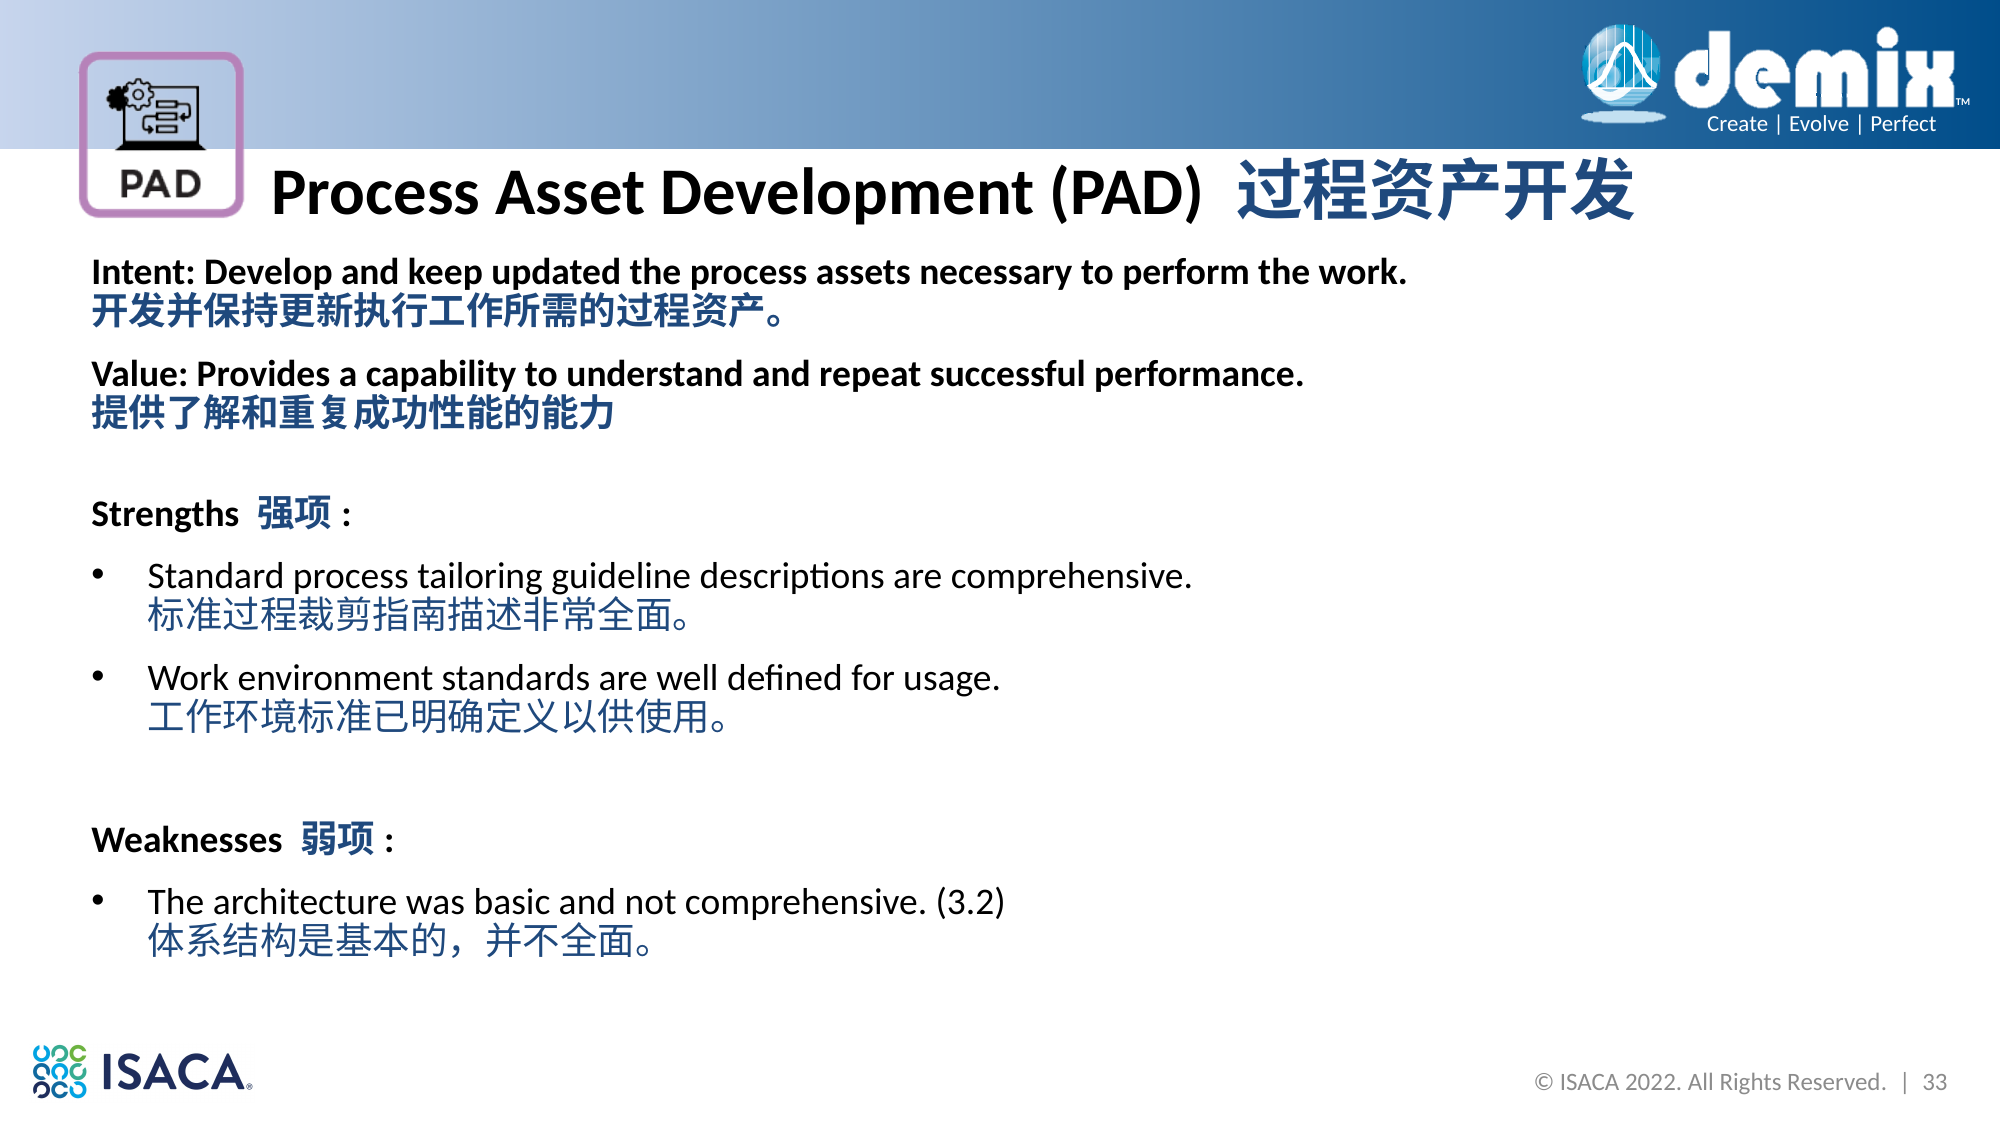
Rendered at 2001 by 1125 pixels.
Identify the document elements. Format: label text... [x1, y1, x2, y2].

picture [50, 50, 273, 220]
picture [29, 1043, 76, 1103]
list Intent: Develop and keep updated the process assets necessary to perform the work. 开发并保持更新执行工作所需的过程资产。 Value: Provides a capability to understand and repeat successful performance. 提供了解和重复成功性能的能力 [76, 244, 1925, 898]
list Strengths 强项: Standard process tailoring guideline descriptions are comprehensive. 标准过程裁剪指南描述非常全面。 Work environment standards are well defined for usage. 工作环境标准已明确定义以供使用。 Weaknesses 弱项: The architecture was basic and not comprehensive. (3.2) 体系结构是基本的，并不全面。 [76, 898, 1925, 1125]
picture [1549, 3, 2000, 153]
title Process Asset Development (PAD) 过程资产开发 [255, 91, 1900, 244]
